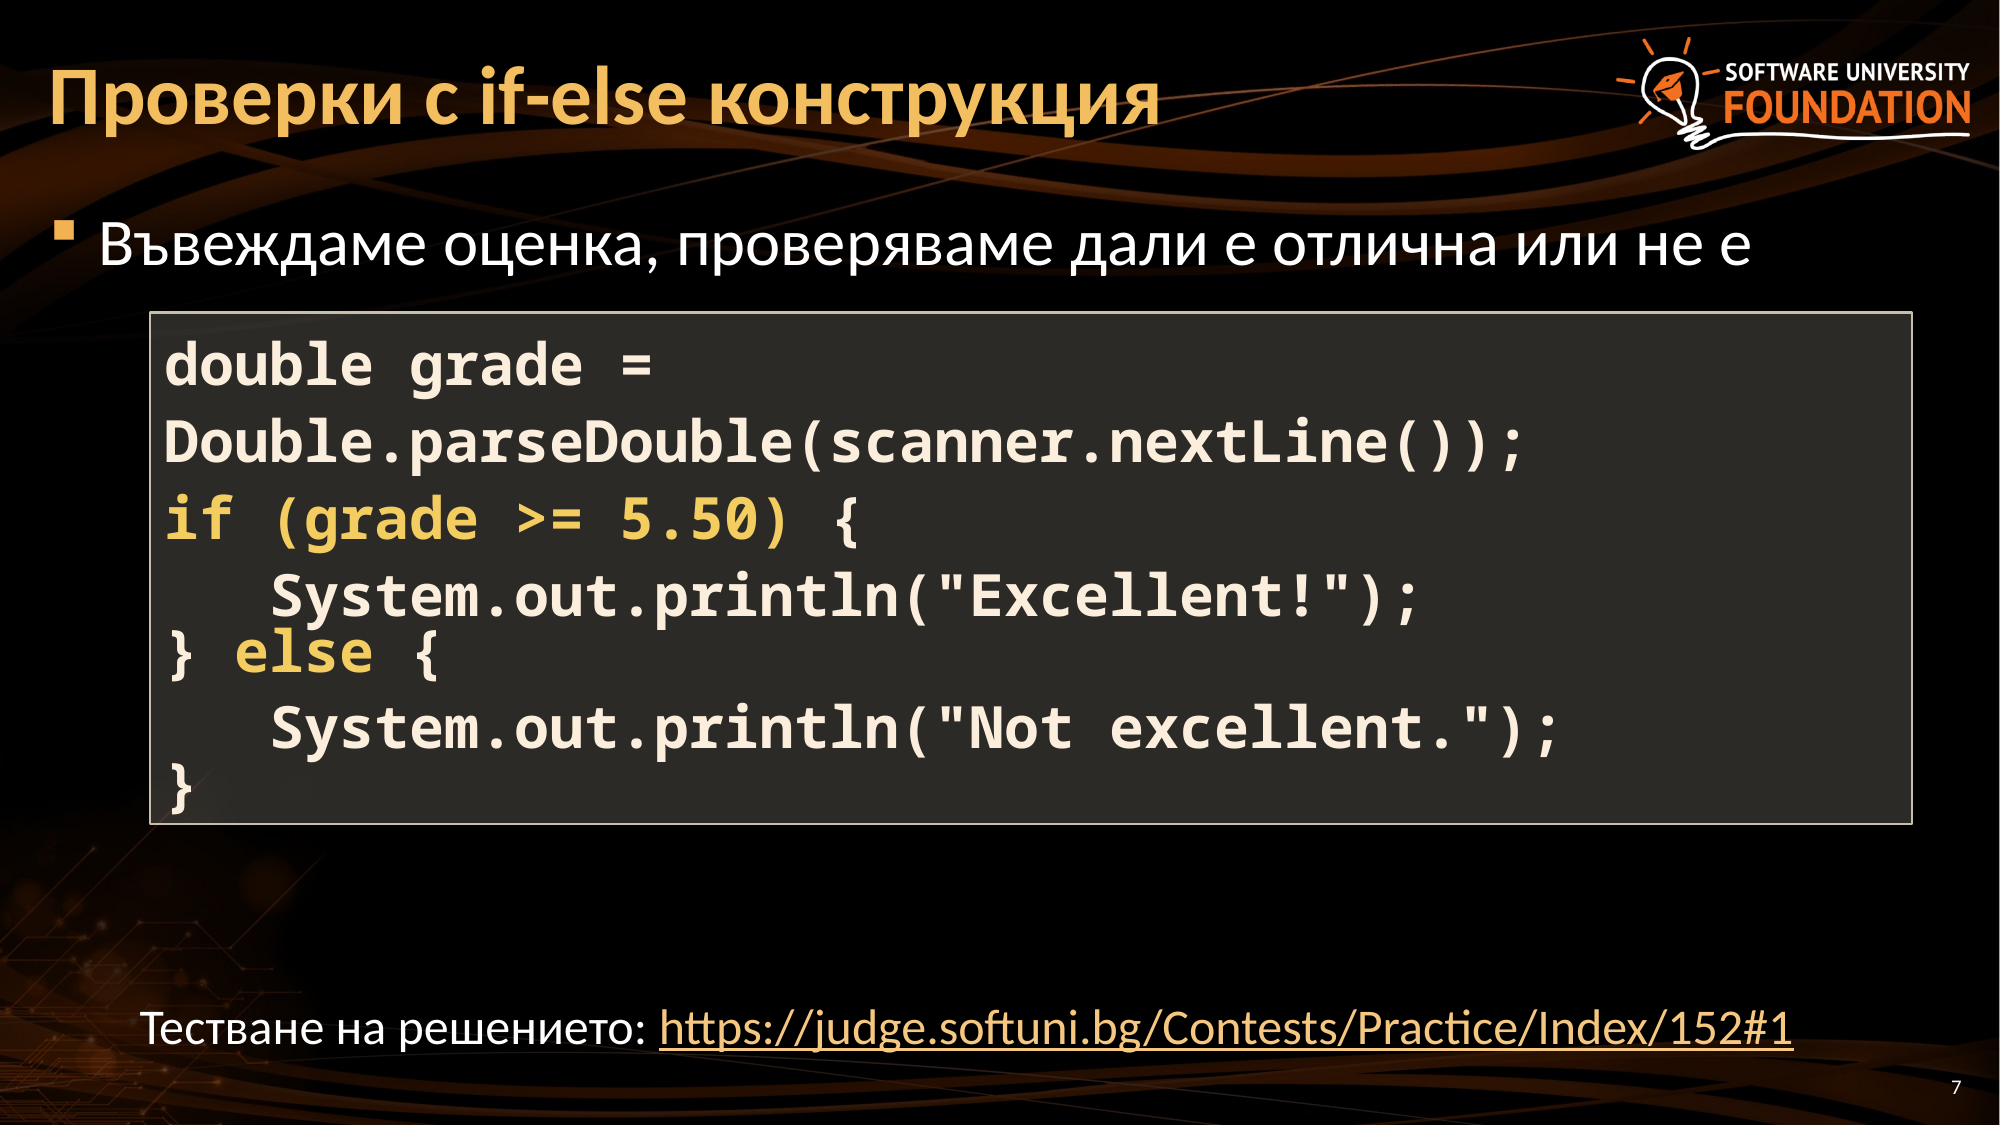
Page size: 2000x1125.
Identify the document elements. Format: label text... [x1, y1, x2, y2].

list Въвеждаме оценка, проверяваме дали е отлична или не е [31, 188, 1968, 1103]
text_box double grade = Double.parseDouble(scanner.nextLine()); if (grade >= 5.50) { System.out.println("Excellent!"); } else { System.out.println("Not excellent."); } [149, 312, 1913, 824]
text_box Тестване на решението: https://judge.softuni.bg/Contests/Practice/Index/152#1 [124, 986, 1875, 1062]
title Проверки с if-else конструкция [30, 6, 1602, 189]
picture [0, 0, 2000, 1125]
slide_number 7 [1897, 1070, 1968, 1103]
